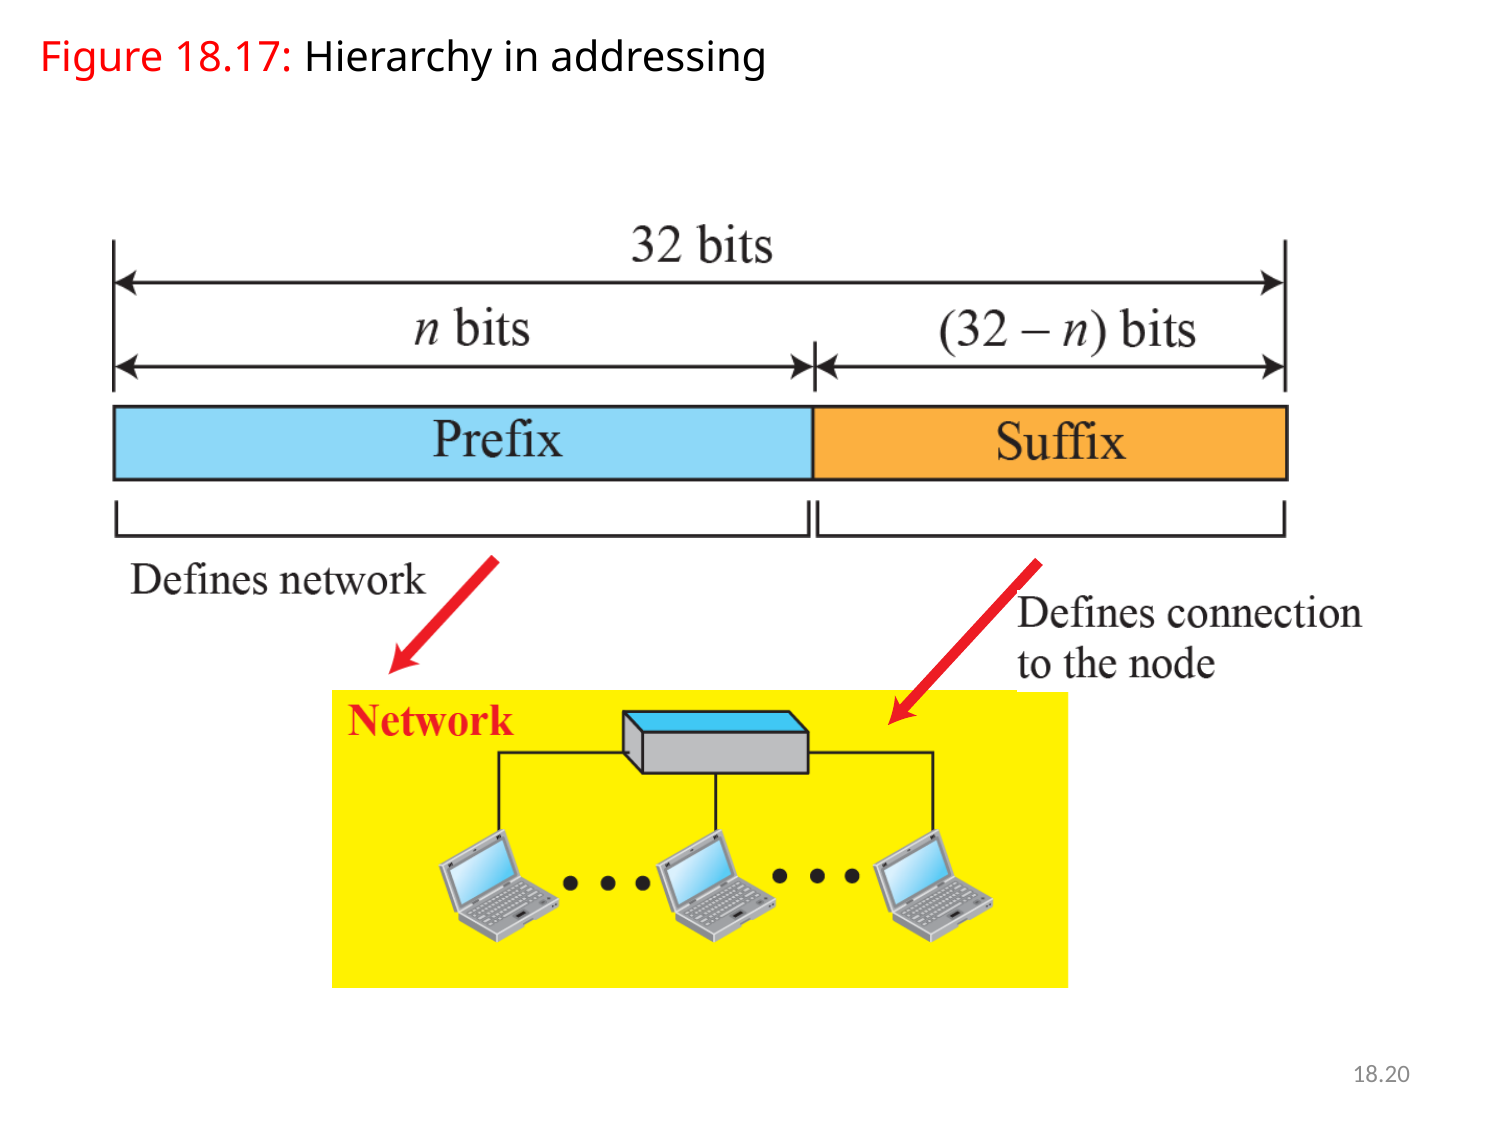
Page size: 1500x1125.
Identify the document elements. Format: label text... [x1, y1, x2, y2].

text_box Figure 18.17: Hierarchy in addressing [24, 22, 1363, 87]
picture [331, 690, 1069, 988]
picture [130, 554, 501, 676]
picture [112, 218, 1289, 538]
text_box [887, 557, 1363, 726]
slide_number 18.20 [1074, 1042, 1425, 1103]
